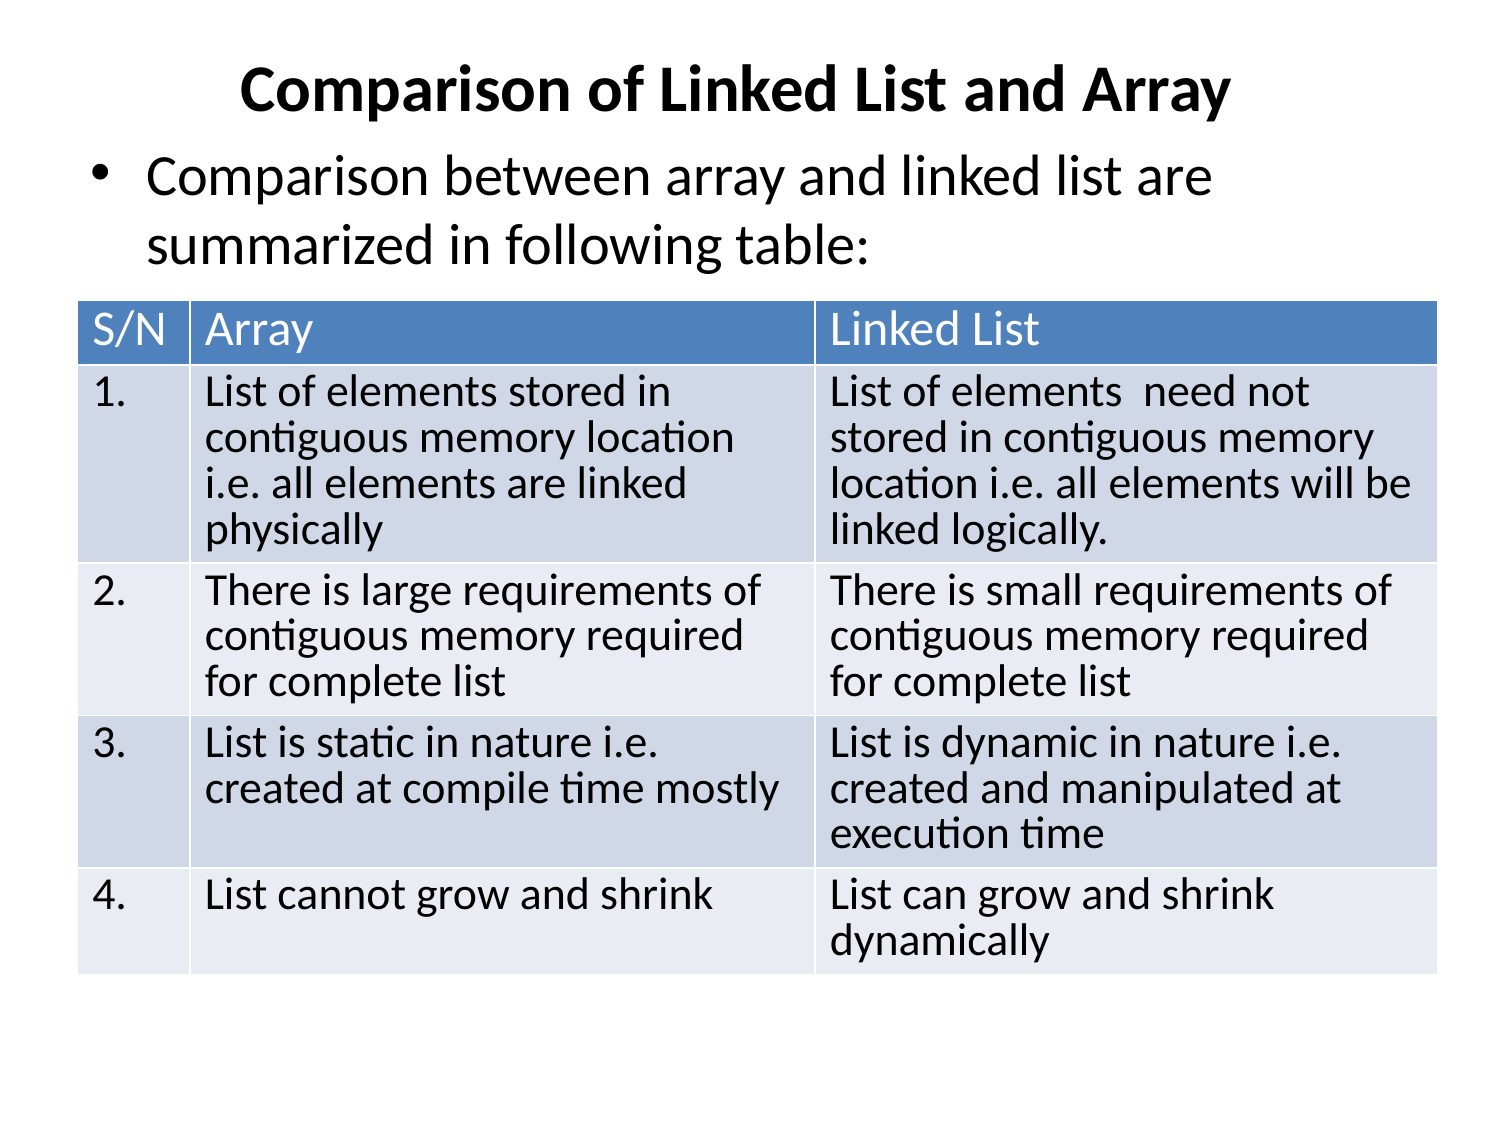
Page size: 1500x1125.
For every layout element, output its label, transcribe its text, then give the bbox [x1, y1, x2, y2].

table_header S/N [78, 301, 189, 364]
table_cell List of elements stored in contiguous memory location i.e. all elements are linked physically [191, 366, 814, 562]
table_cell There is large requirements of contiguous memory required for complete list [191, 564, 814, 715]
table_cell 3. [78, 716, 189, 867]
table_header Linked List [816, 301, 1437, 364]
table_cell List is static in nature i.e. created at compile time mostly [191, 716, 814, 867]
table_cell List of elements need not stored in contiguous memory location i.e. all elements will be linked logically. [816, 366, 1437, 562]
table_cell 2. [78, 564, 189, 715]
table_cell 1. [78, 366, 189, 562]
table_cell List is dynamic in nature i.e. created and manipulated at execution time [816, 716, 1437, 867]
list Comparison of Linked List and Array Comparison between array and linked list are summarized in following table: [75, 37, 1425, 1100]
table_header Array [191, 301, 814, 364]
table_cell There is small requirements of contiguous memory required for complete list [816, 564, 1437, 715]
table_cell List cannot grow and shrink [191, 869, 814, 974]
table_cell List can grow and shrink dynamically [816, 869, 1437, 974]
table_cell 4. [78, 869, 189, 974]
